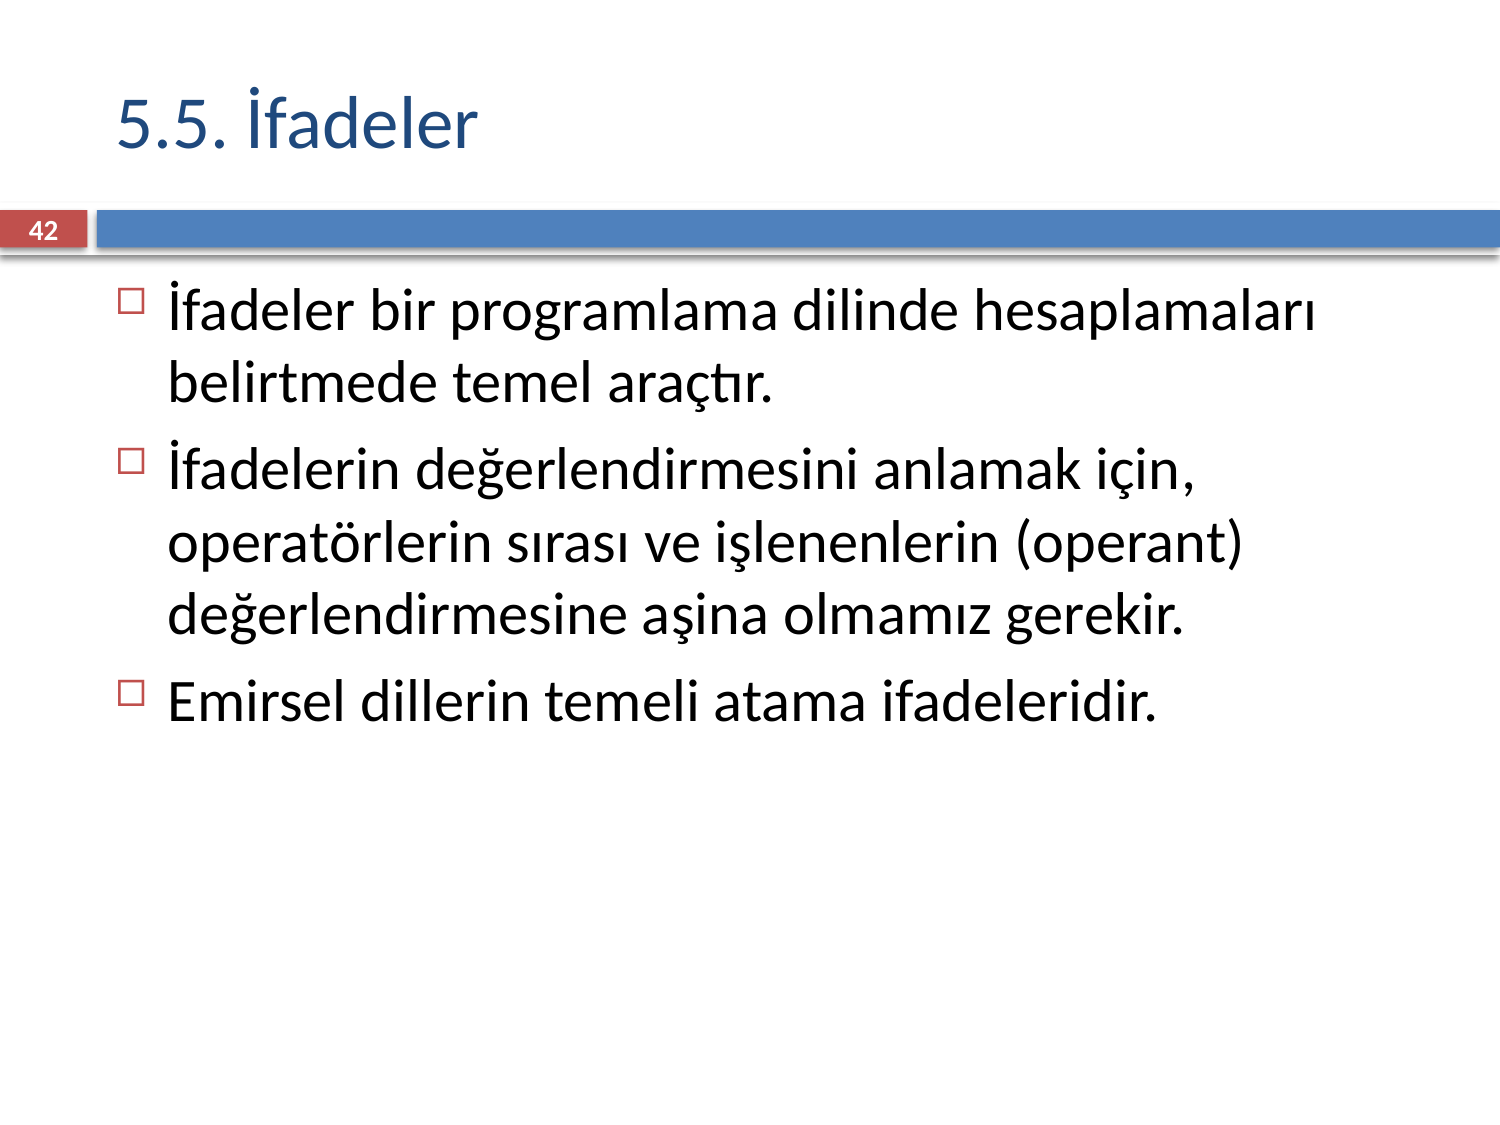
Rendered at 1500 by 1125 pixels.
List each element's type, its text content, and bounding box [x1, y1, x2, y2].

list İfadeler bir programlama dilinde hesaplamaları belirtmede temel araçtır. İfadelerin değerlendirmesini anlamak için, operatörlerin sırası ve işlenenlerin (operant) değerlendirmesine aşina olmamız gerekir. Emirsel dillerin temeli atama ifadeleridir. [100, 262, 1438, 1000]
slide_number 42 [0, 208, 88, 249]
title 5.5. İfadeler [100, 37, 1438, 200]
